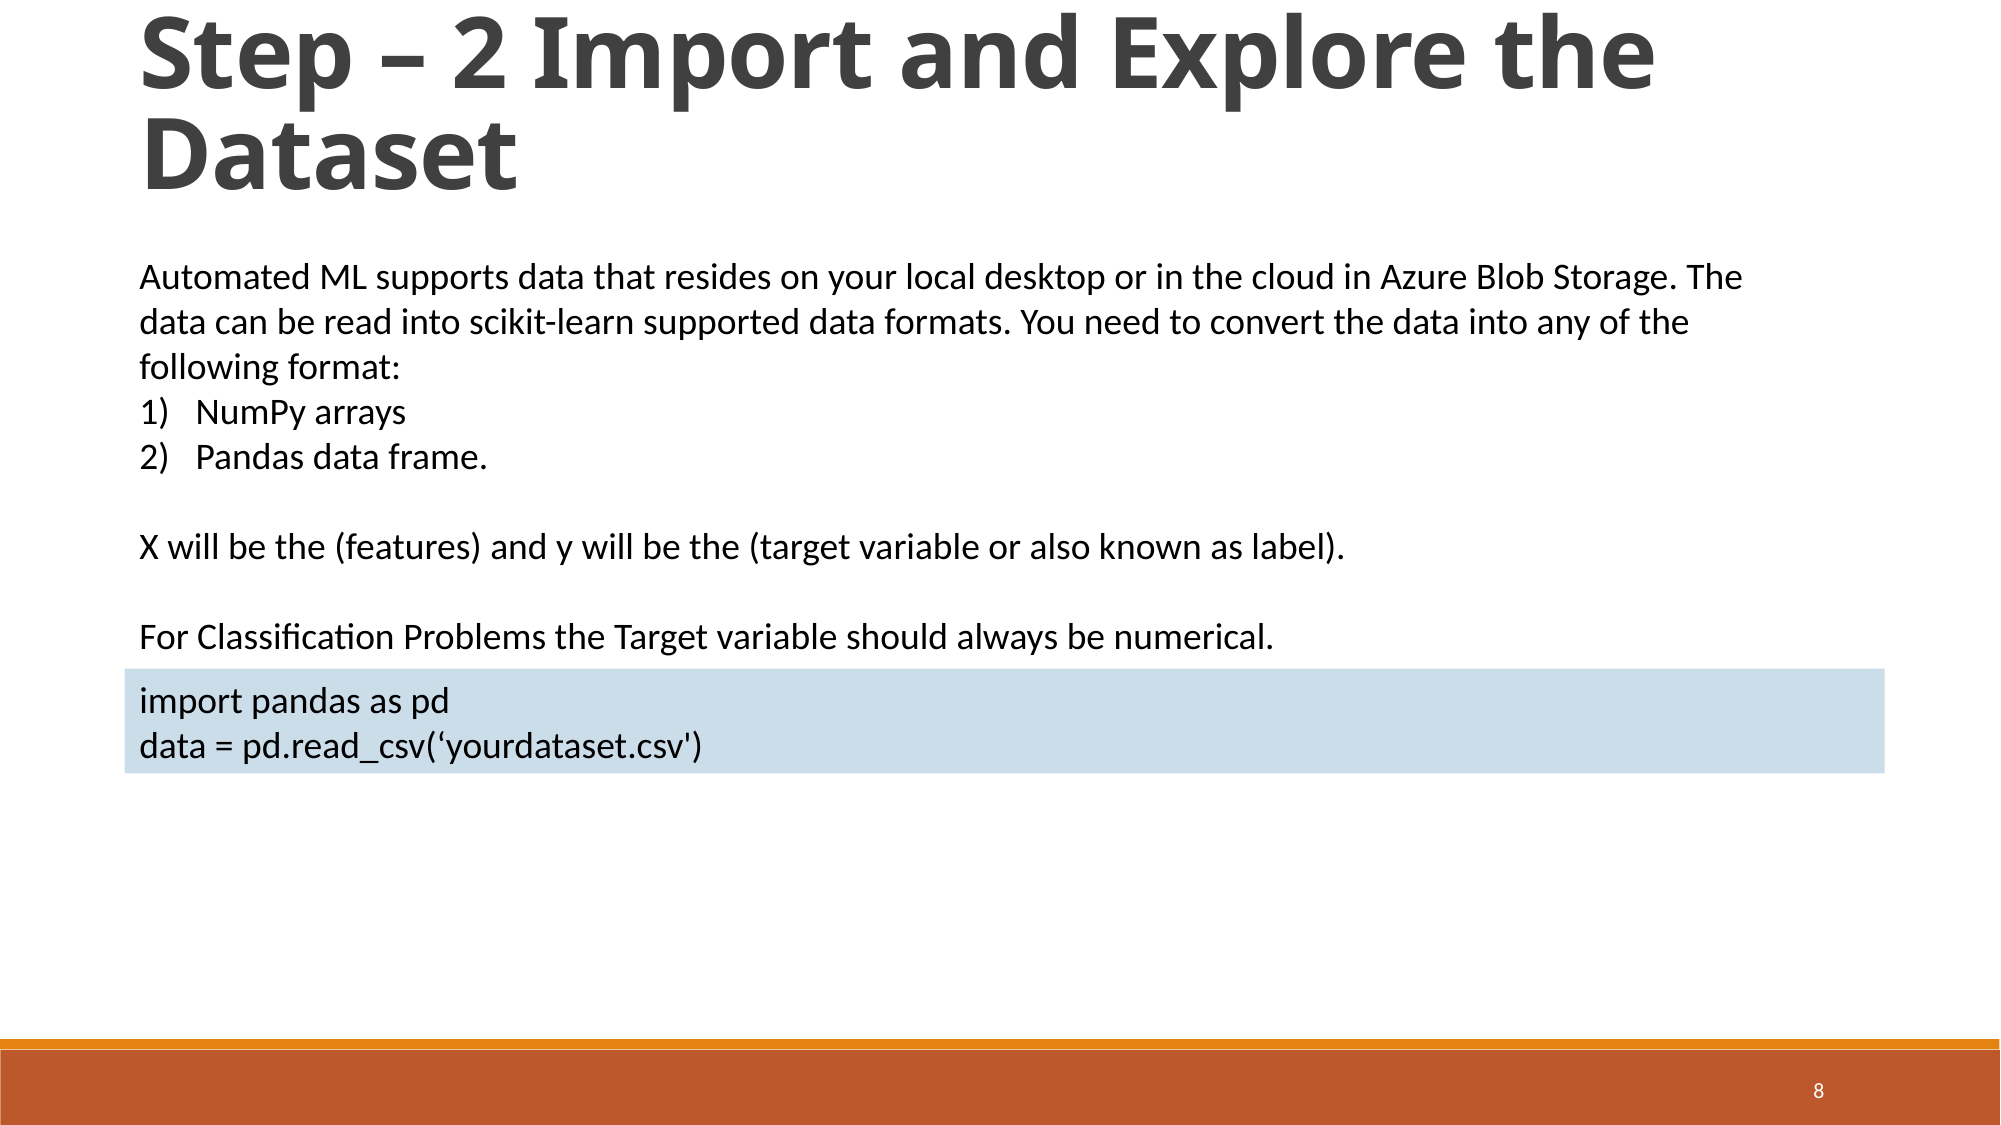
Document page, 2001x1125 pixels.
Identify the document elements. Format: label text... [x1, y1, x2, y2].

slide_number 8 [1624, 1059, 1840, 1120]
text_box import pandas as pd data = pd.read_csv(‘yourdataset.csv') [124, 668, 1885, 774]
text_box Automated ML supports data that resides on your local desktop or in the cloud in Azure Blob Storage. The data can be read into scikit-learn supported data formats. You need to convert the data into any of the following format: NumPy arrays Pandas data frame. X will be the (features) and y will be the (target variable or also known as label). For Classification Problems the Target variable should always be numerical. [124, 244, 1795, 665]
title Step – 2 Import and Explore the Dataset [124, 0, 1888, 218]
